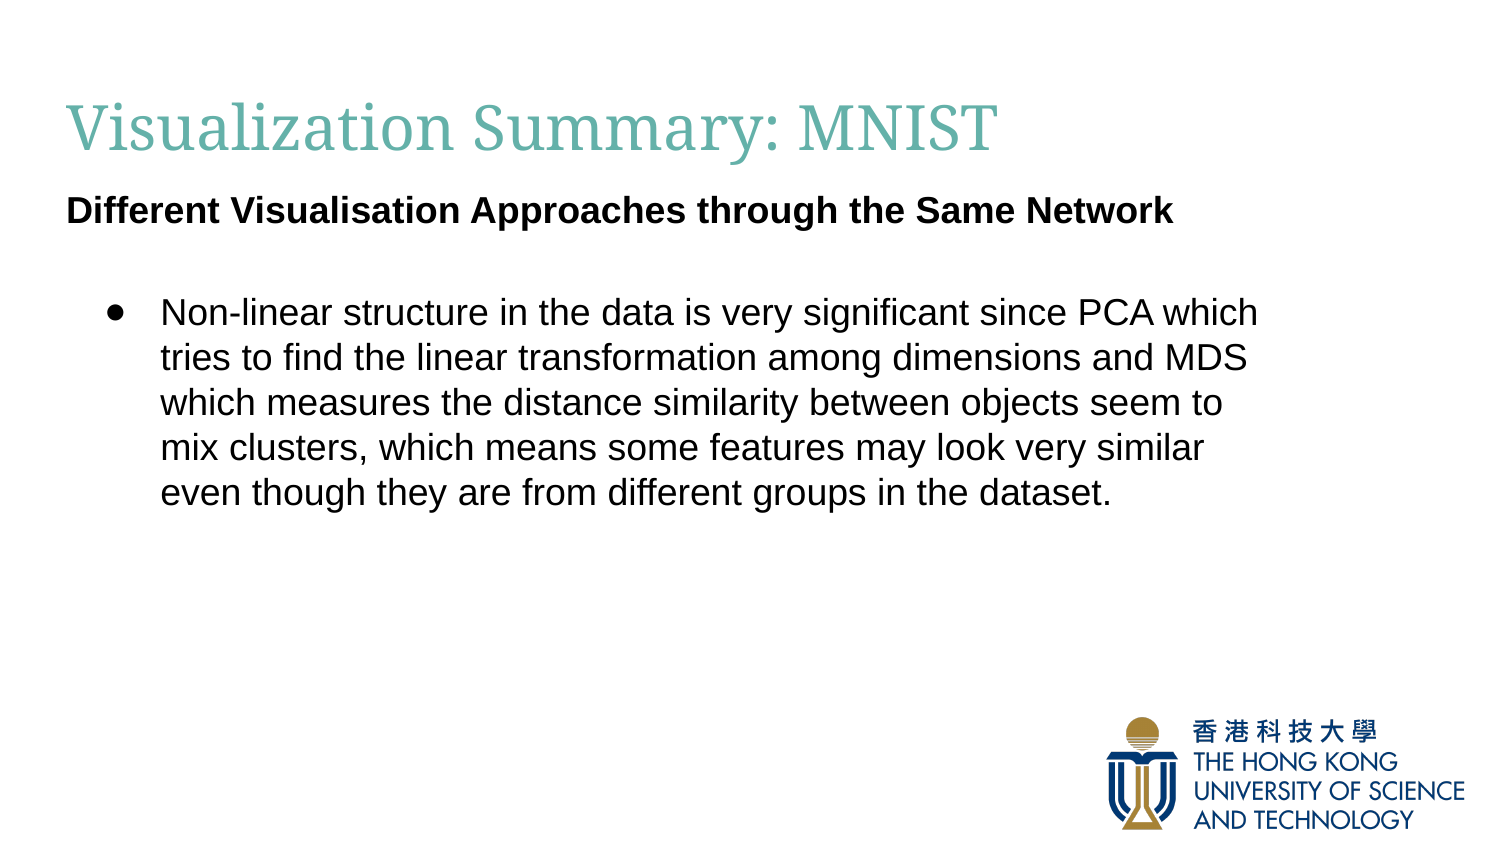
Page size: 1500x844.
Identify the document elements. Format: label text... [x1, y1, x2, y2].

picture [1104, 715, 1466, 832]
text_box Non-linear structure in the data is very significant since PCA which tries to find the linear transformation among dimensions and MDS which measures the distance similarity between objects seem to mix clusters, which means some features may look very similar even though they are from different groups in the dataset. [70, 272, 1276, 414]
title Visualization Summary: MNIST Different Visualisation Approaches through the Same Network [51, 72, 1449, 167]
